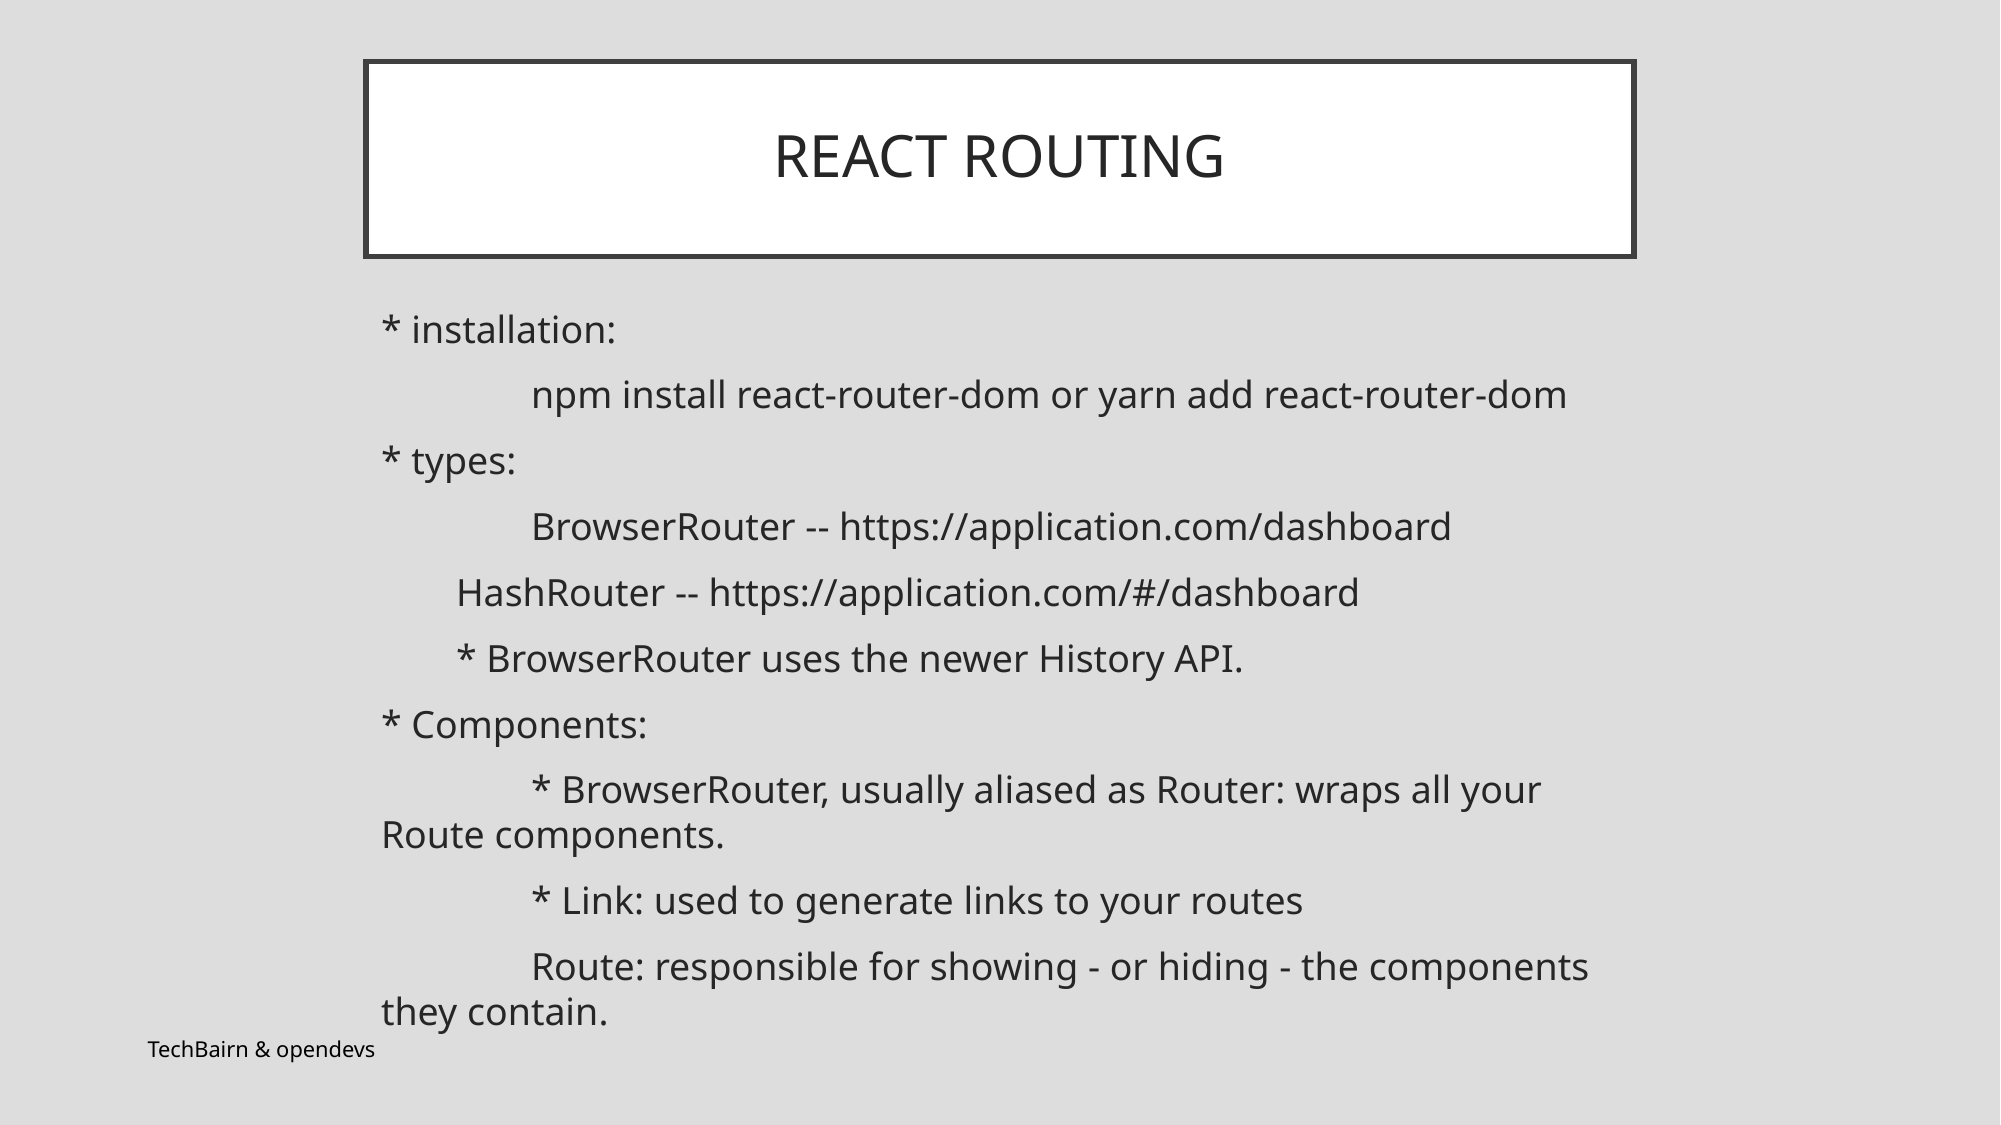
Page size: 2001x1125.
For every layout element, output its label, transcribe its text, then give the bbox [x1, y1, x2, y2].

list * installation: npm install react-router-dom or yarn add react-router-dom * types: BrowserRouter -- https://application.com/dashboard HashRouter -- https://application.com/#/dashboard * BrowserRouter uses the newer History API. * Components: * BrowserRouter, usually aliased as Router: wraps all your Route components. * Link: used to generate links to your routes Route: responsible for showing - or hiding - the components they contain. [366, 298, 1634, 1042]
title REACT ROUTING [363, 59, 1637, 259]
footer TechBairn & opendevs [132, 1023, 970, 1076]
